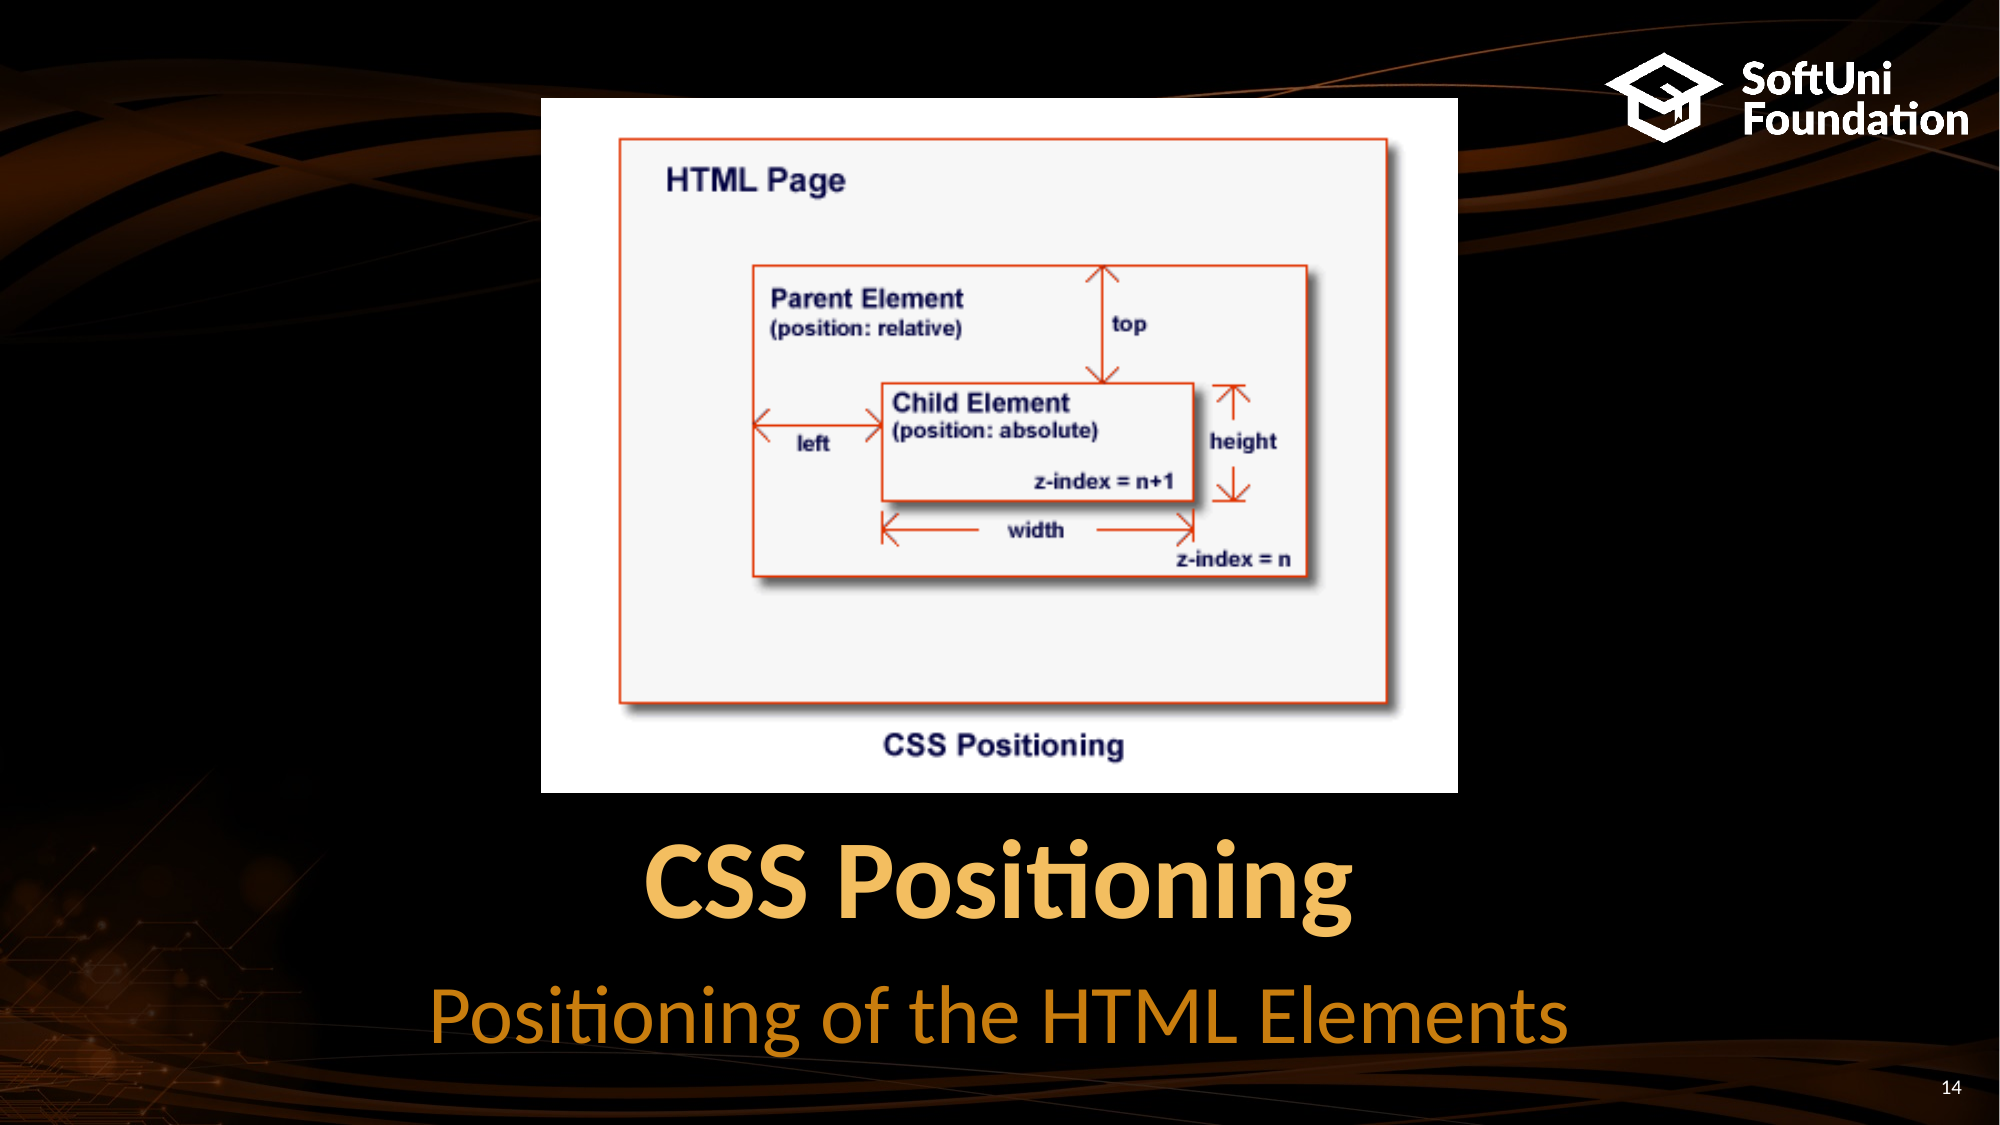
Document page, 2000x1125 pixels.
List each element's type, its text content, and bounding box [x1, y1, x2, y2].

text_box CSS Positioning [149, 815, 1850, 949]
slide_number 14 [1897, 1070, 1968, 1103]
text_box Positioning of the HTML Elements [149, 949, 1850, 1063]
picture [0, 0, 2000, 1125]
